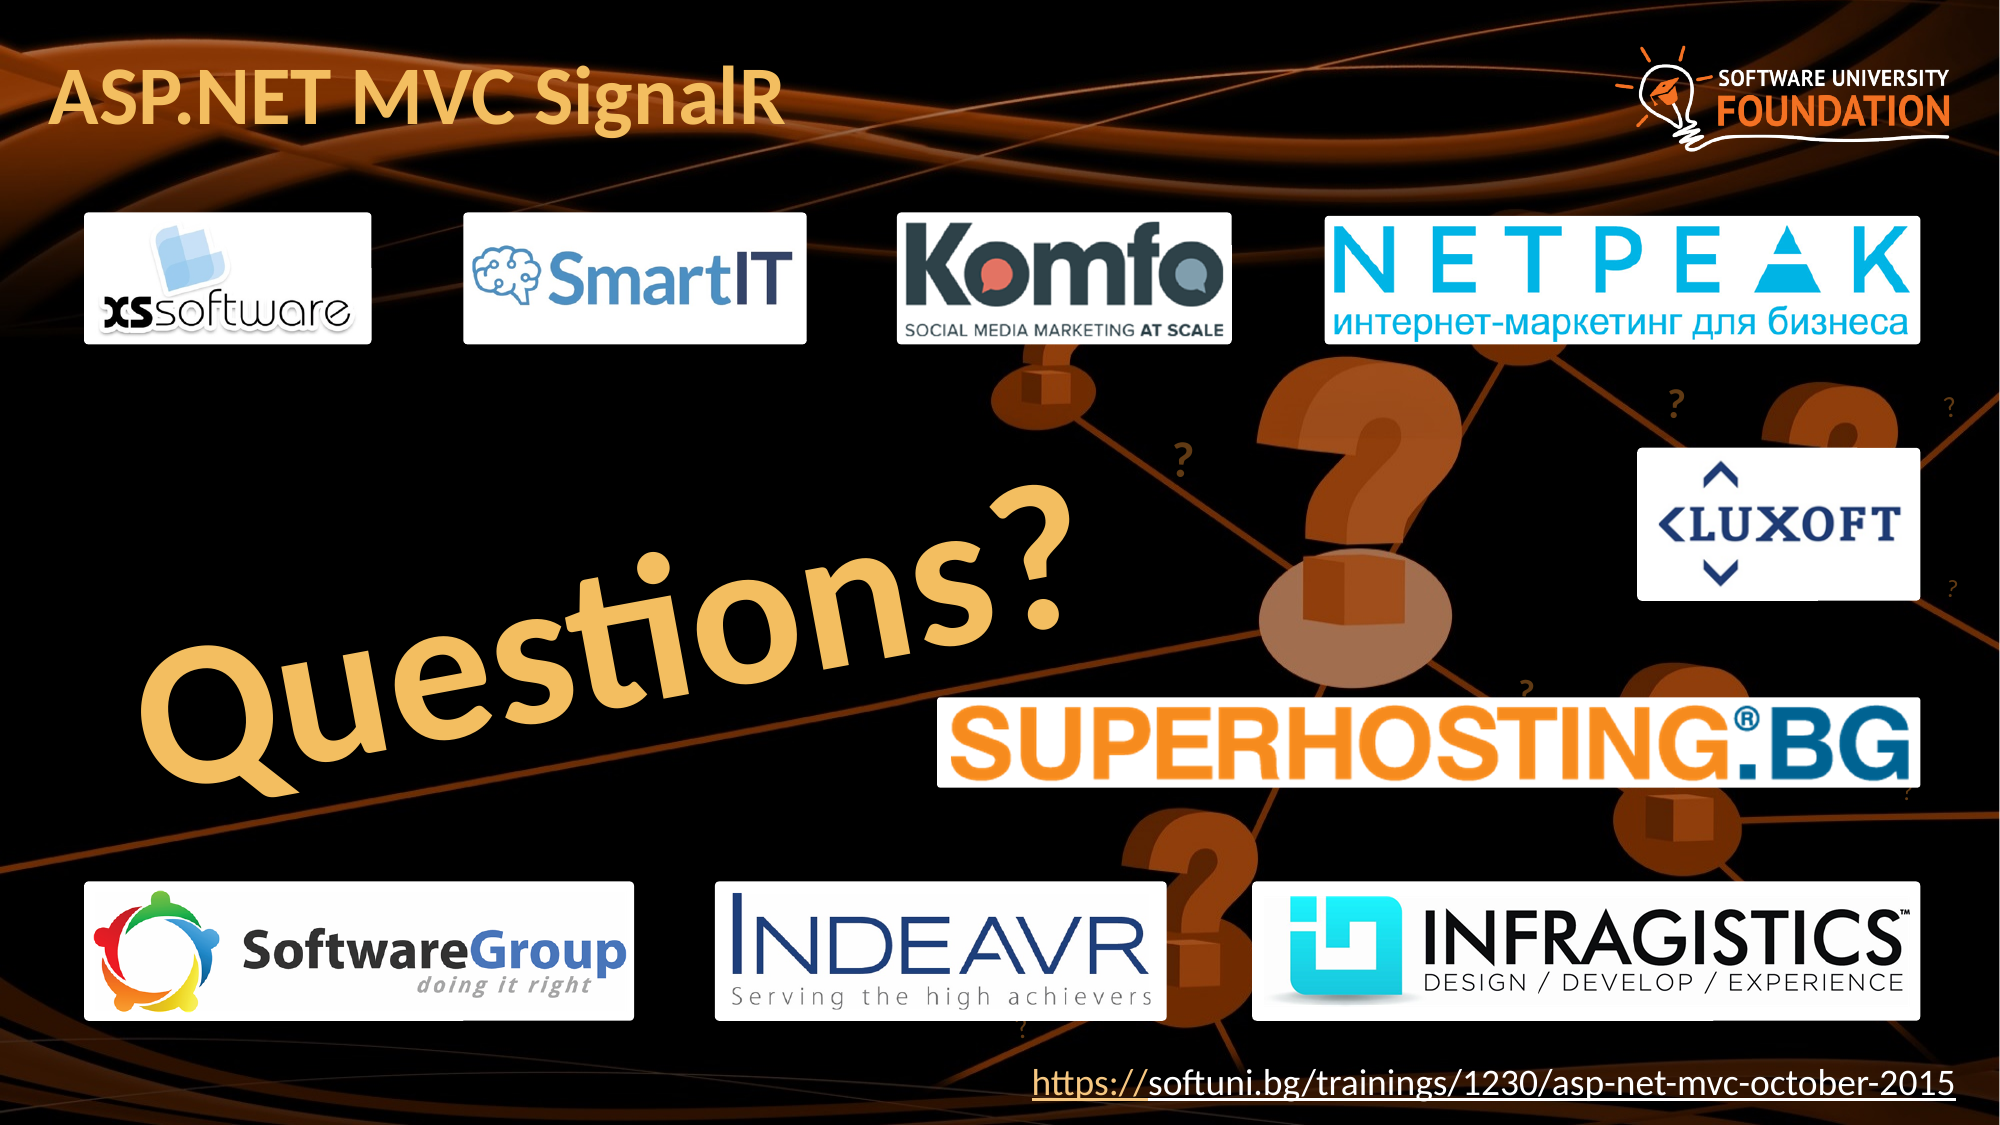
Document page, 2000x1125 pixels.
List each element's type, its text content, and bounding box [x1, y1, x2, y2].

list https://softuni.bg/trainings/1230/asp-net-mvc-october-2015 [250, 1050, 1971, 1110]
title ASP.NET MVC SignalR [30, 6, 1602, 189]
picture [0, 0, 2000, 1125]
